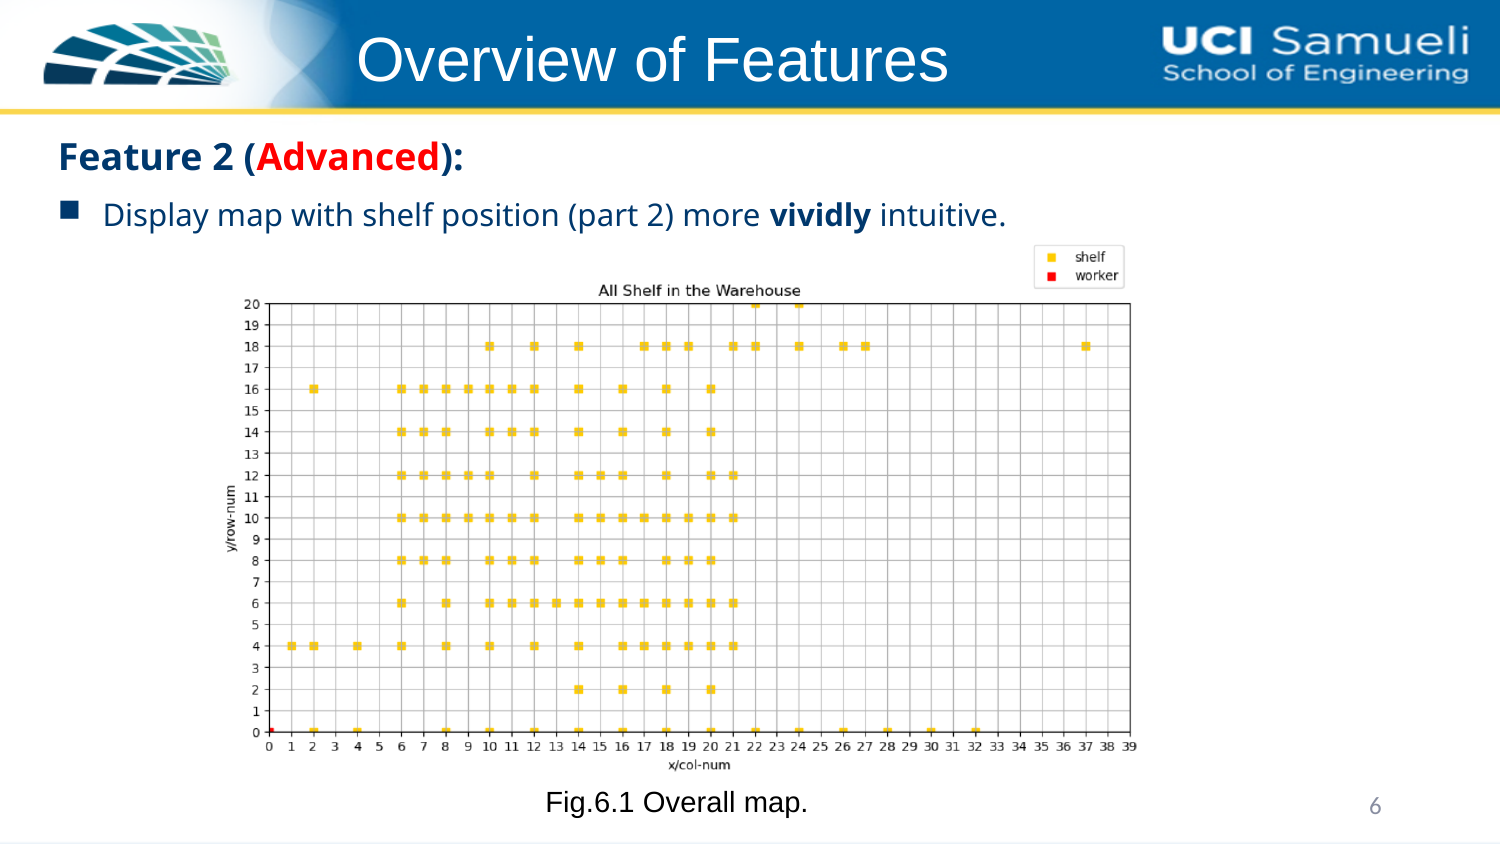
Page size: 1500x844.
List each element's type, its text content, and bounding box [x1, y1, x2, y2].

text_box Overview of Features [341, 11, 985, 102]
slide_number 6 [1059, 782, 1397, 827]
picture [0, 0, 1500, 844]
list Feature 2 (Advanced): Display map with shelf position (part 2) more vividly intuitive. [46, 118, 1155, 254]
text_box Fig.6.1 Overall map. [530, 785, 1017, 827]
